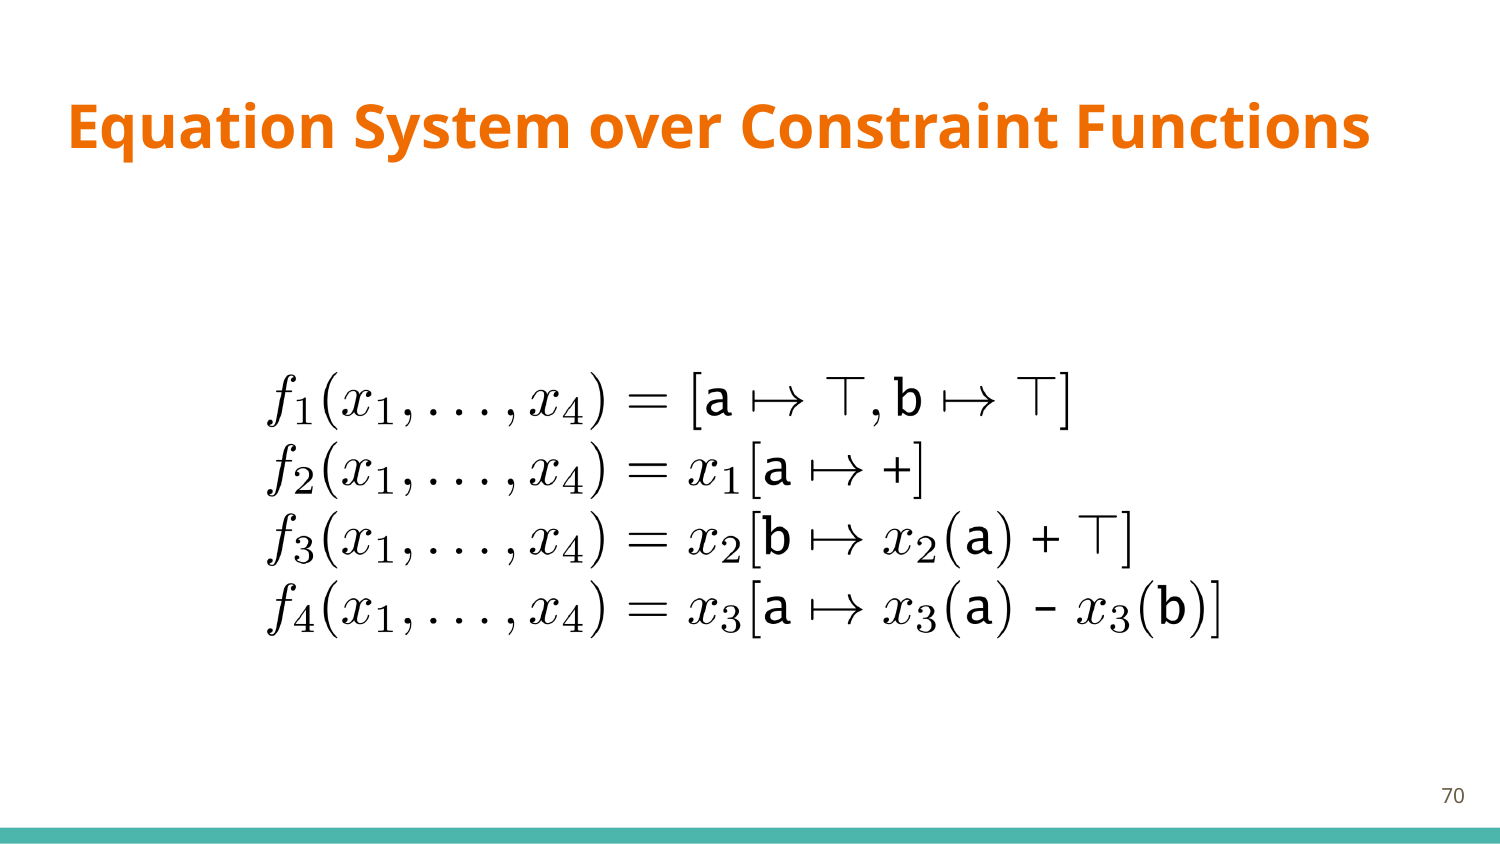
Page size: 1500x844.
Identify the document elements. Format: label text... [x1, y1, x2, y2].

title Equation System over Constraint Functions [51, 72, 1449, 189]
picture [208, 296, 1292, 679]
slide_number ‹#› [1389, 764, 1480, 830]
